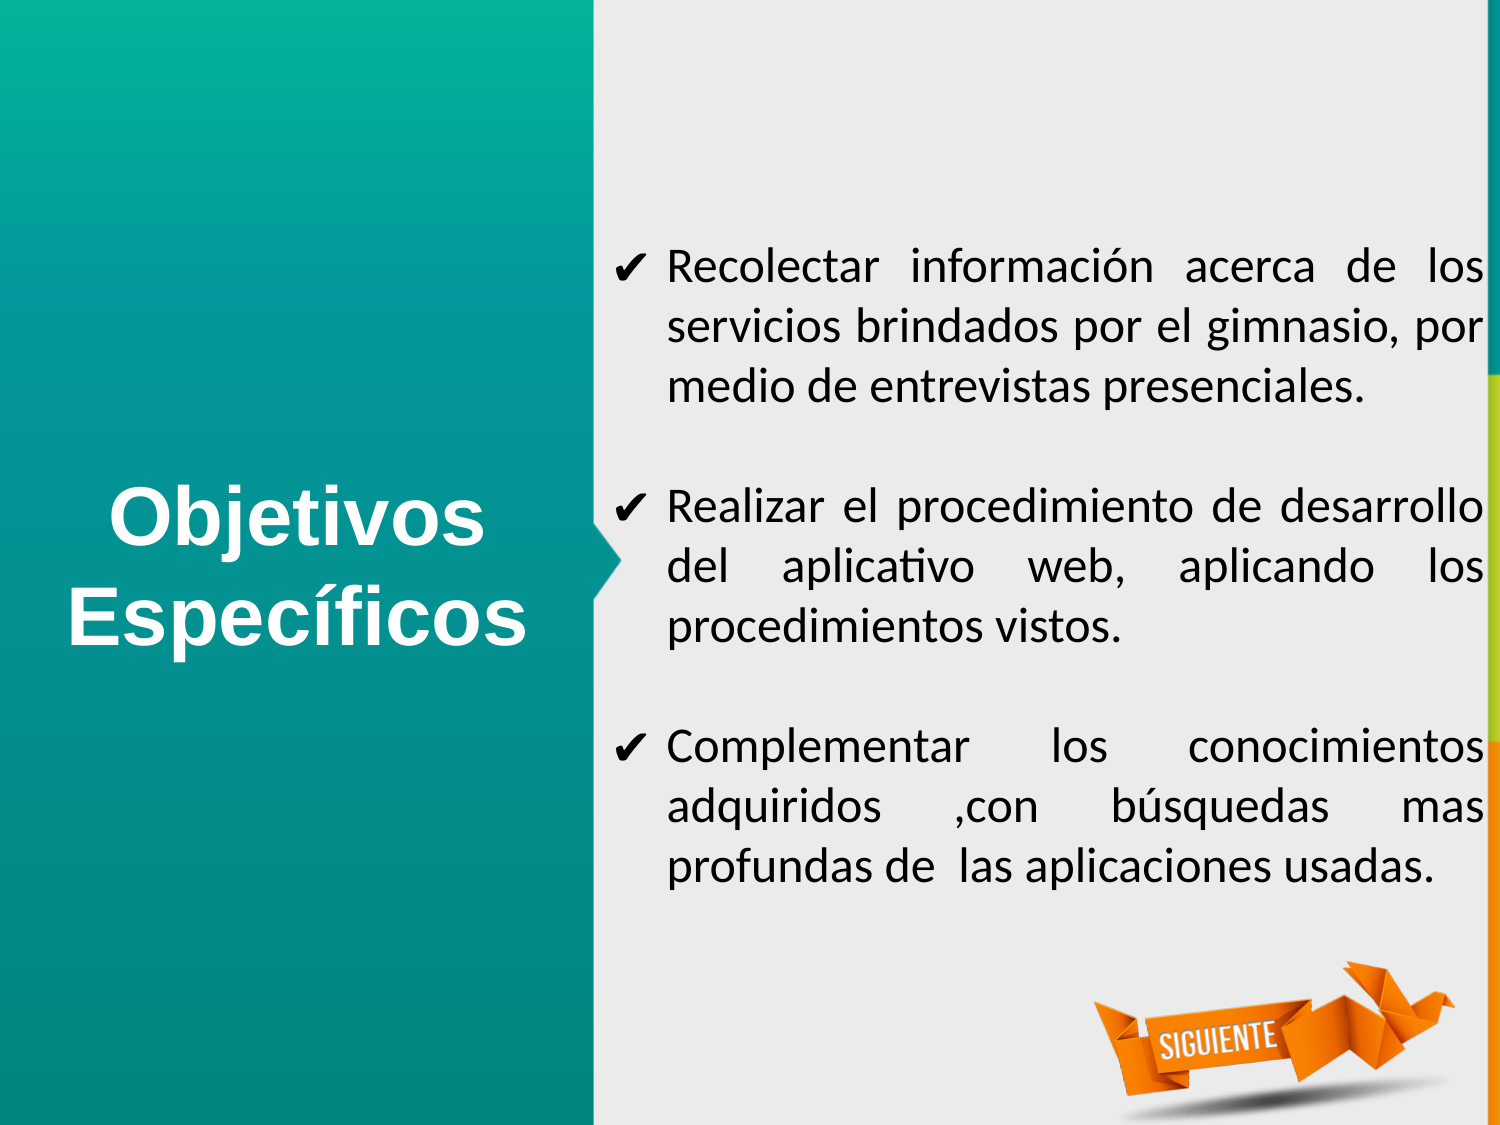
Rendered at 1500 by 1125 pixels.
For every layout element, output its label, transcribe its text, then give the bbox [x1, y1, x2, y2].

text_box Objetivos Específicos [0, 0, 595, 1125]
text_box Recolectar información acerca de los servicios brindados por el gimnasio, por medio de entrevistas presenciales. Realizar el procedimiento de desarrollo del aplicativo web, aplicando los procedimientos vistos. Complementar los conocimientos adquiridos ,con búsquedas mas profundas de las aplicaciones usadas. [595, 0, 1500, 1125]
picture [1085, 911, 1470, 1125]
